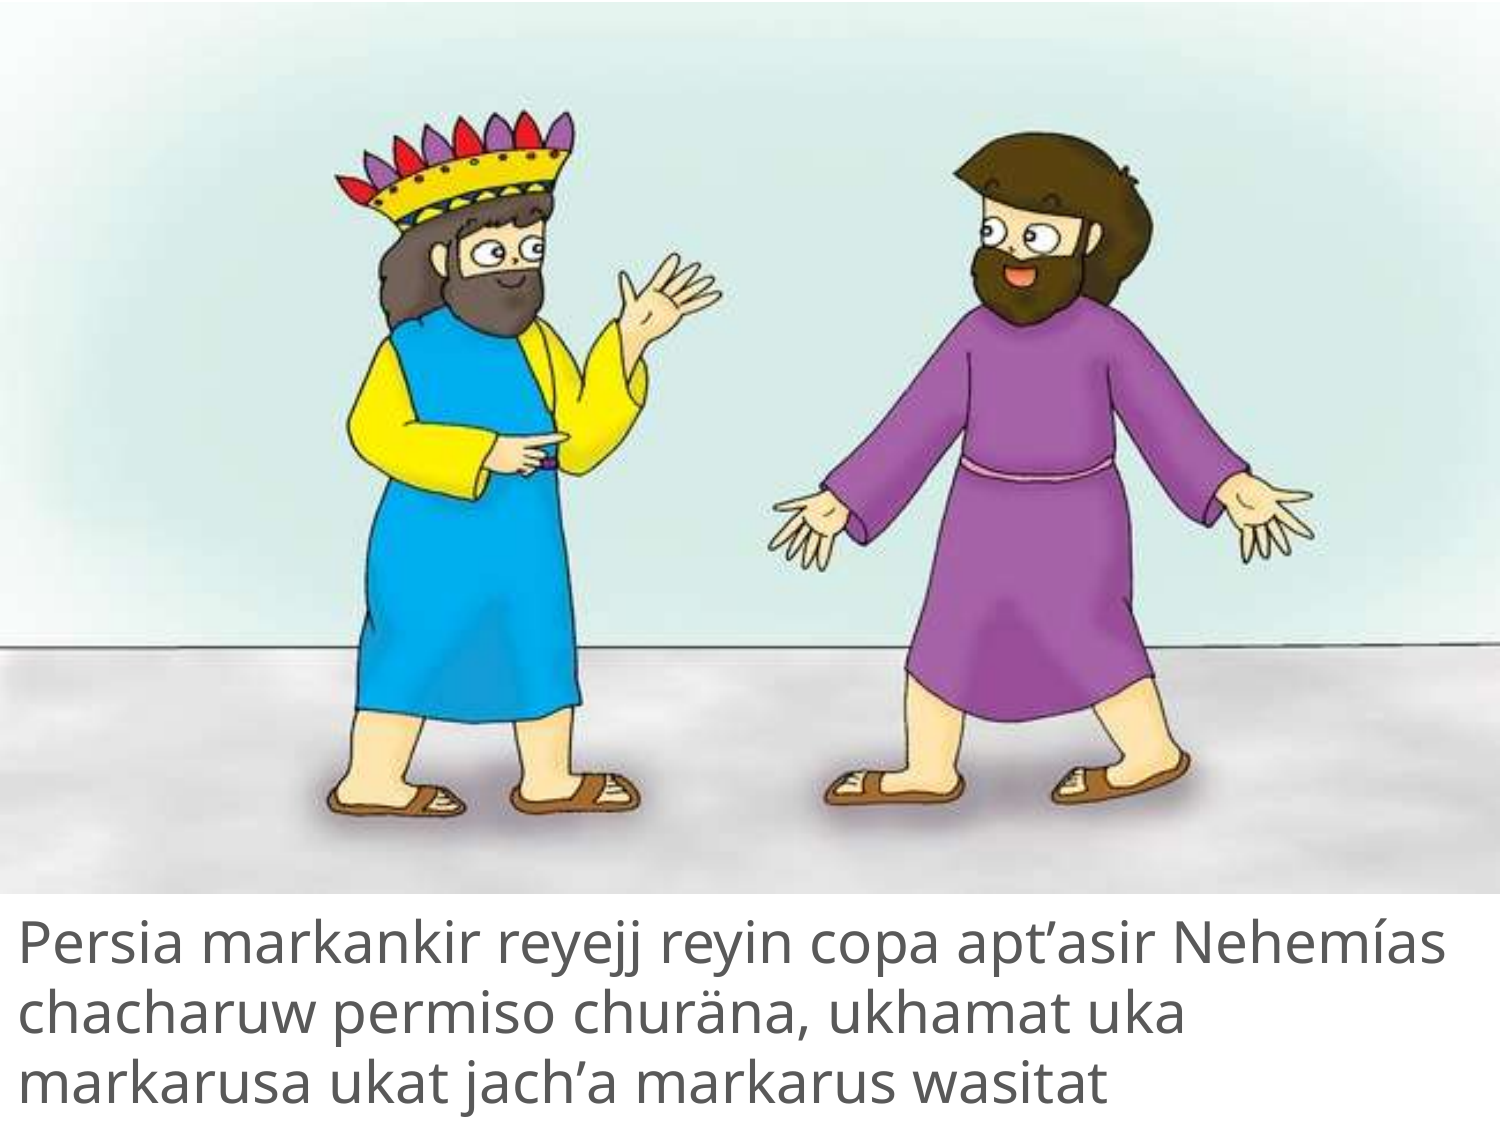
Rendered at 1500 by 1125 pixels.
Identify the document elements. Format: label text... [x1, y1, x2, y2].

text_box Persia markankir reyejj reyin copa aptʼasir Nehemías chacharuw permiso churäna, ukhamat uka markarusa ukat jachʼa markarus wasitat saytʼayañataki, uka markajj tʼunjatäjjänwa. [2, 901, 1474, 1125]
picture [0, 1, 1500, 894]
